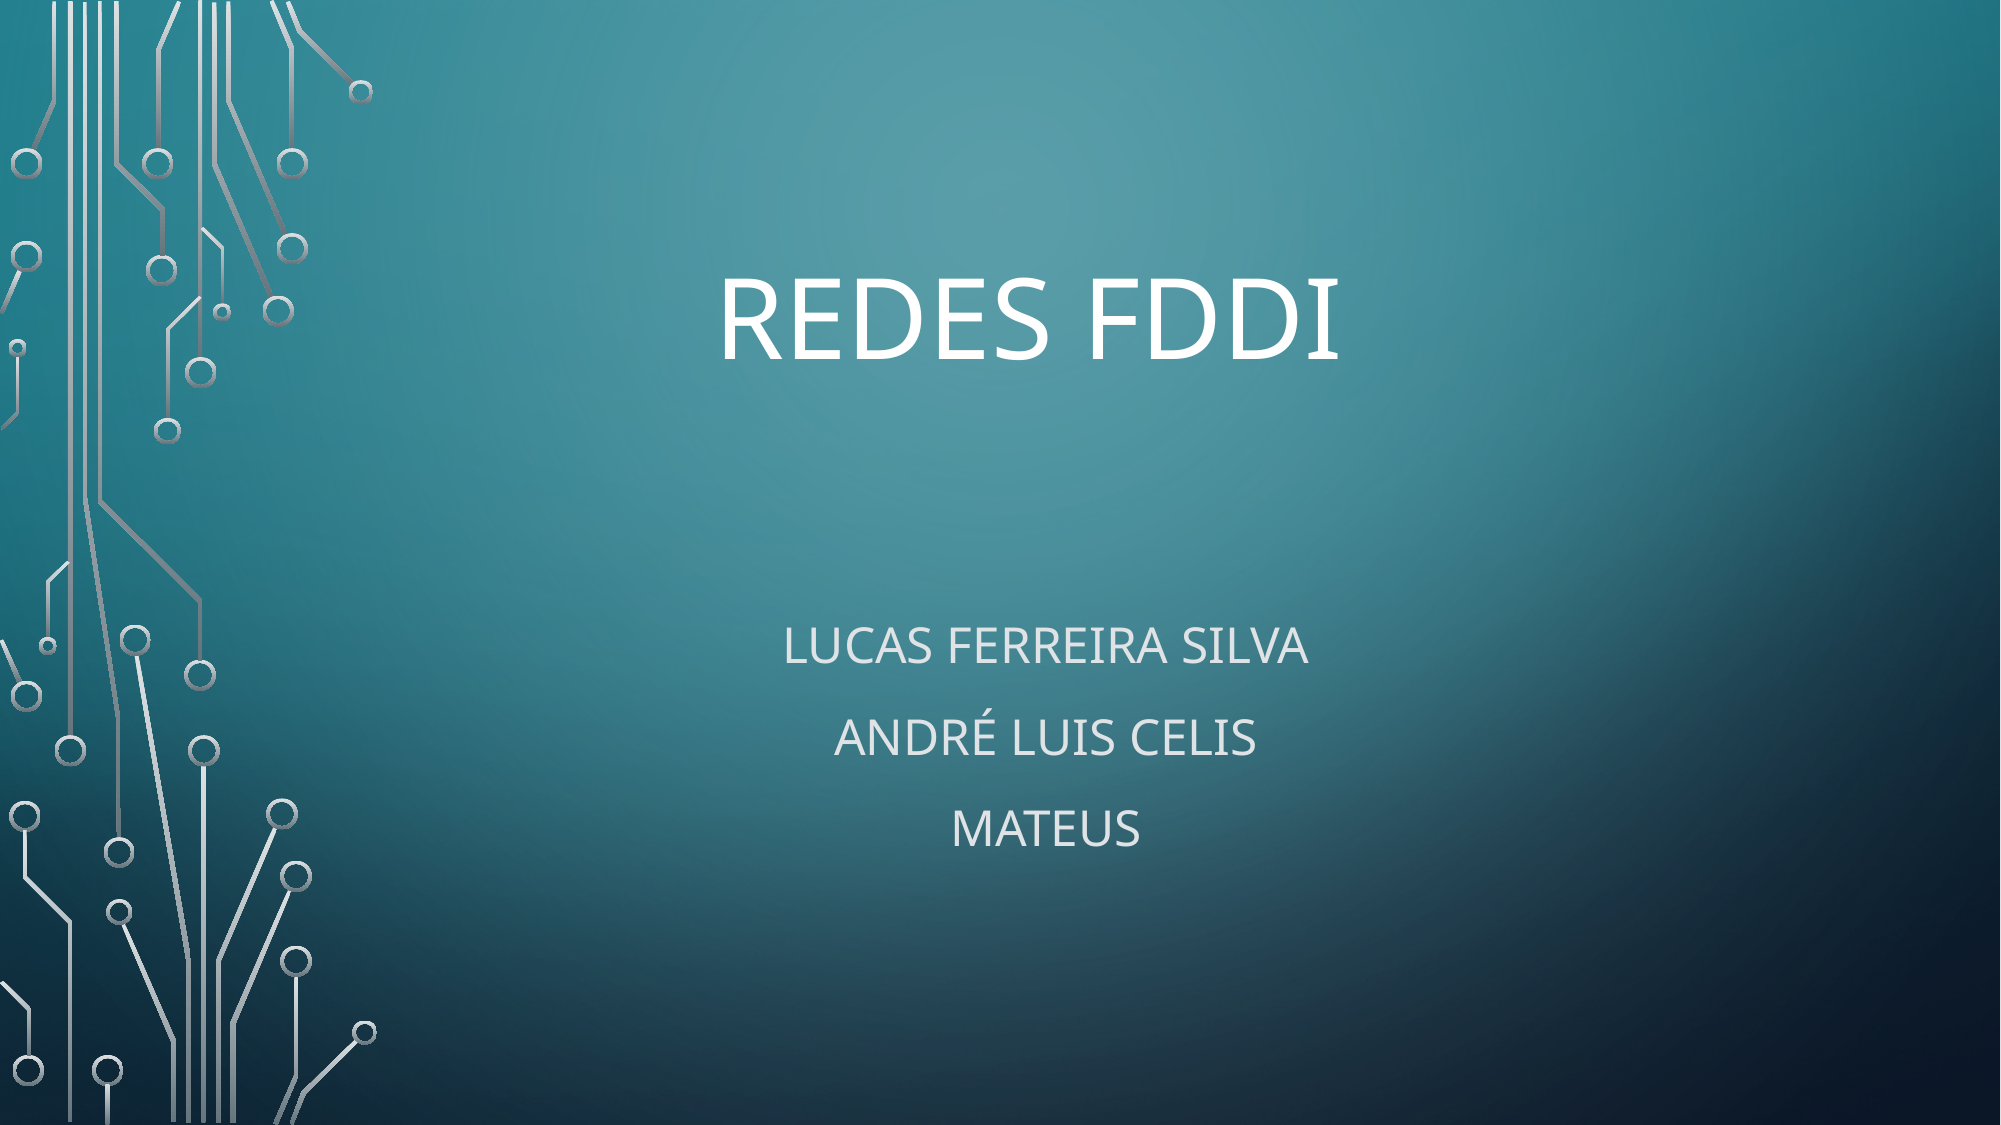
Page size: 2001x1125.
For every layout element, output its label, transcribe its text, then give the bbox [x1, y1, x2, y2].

title Redes fddi [307, 0, 1750, 392]
subtitle Lucas ferreira silva ANDRÉ LUIS CELIS Mateus [325, 594, 1768, 866]
